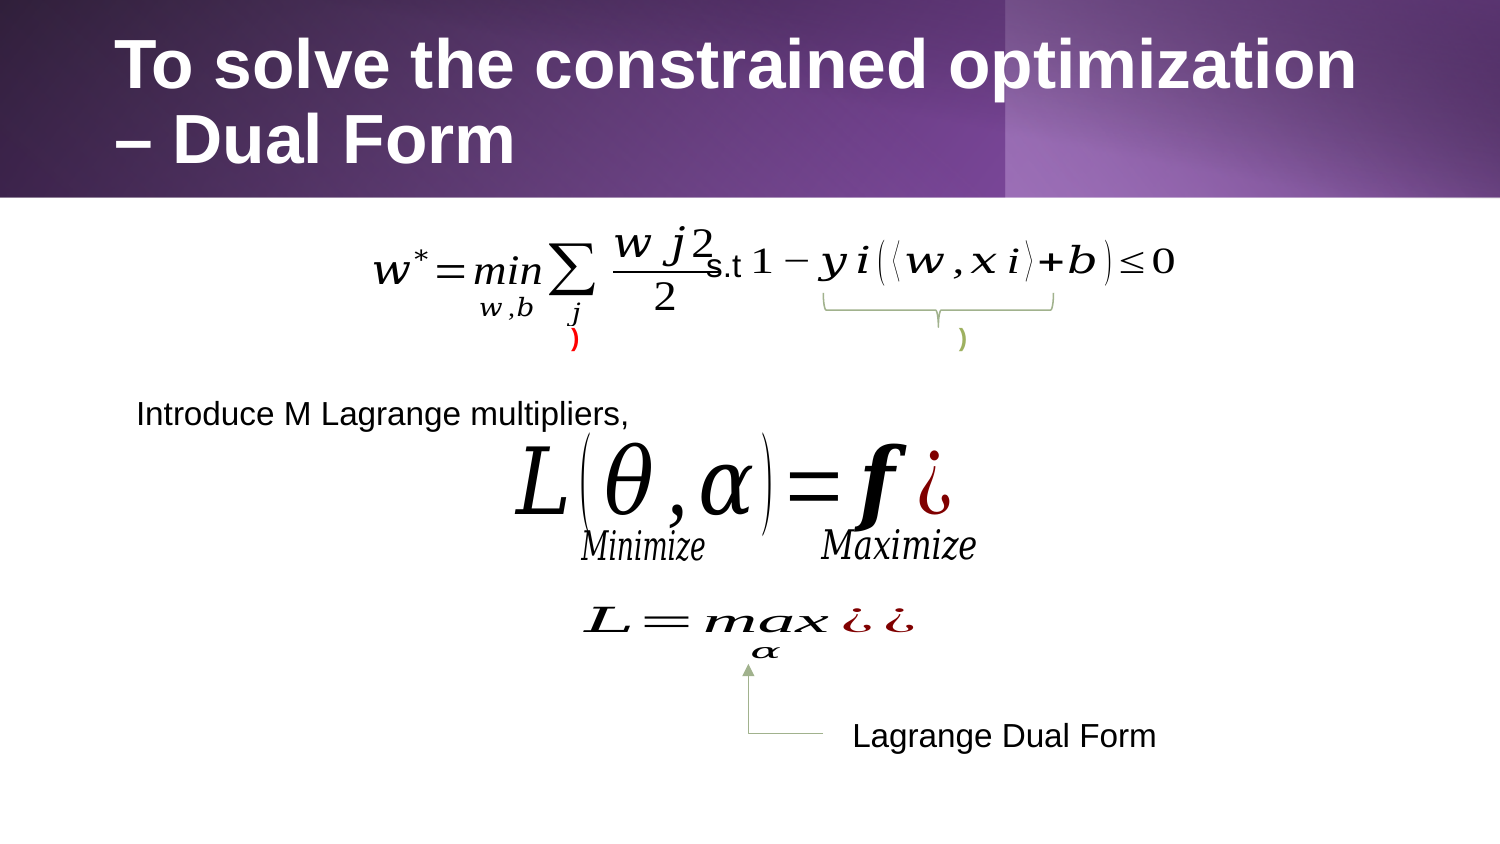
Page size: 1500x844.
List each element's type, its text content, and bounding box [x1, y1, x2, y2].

text_box Lagrange Dual Form [837, 706, 1189, 762]
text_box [748, 663, 824, 734]
text_box [822, 292, 1055, 328]
text_box s.t [691, 236, 779, 292]
picture [0, 0, 1500, 199]
title To solve the constrained optimization – Dual Form [103, 22, 1397, 186]
